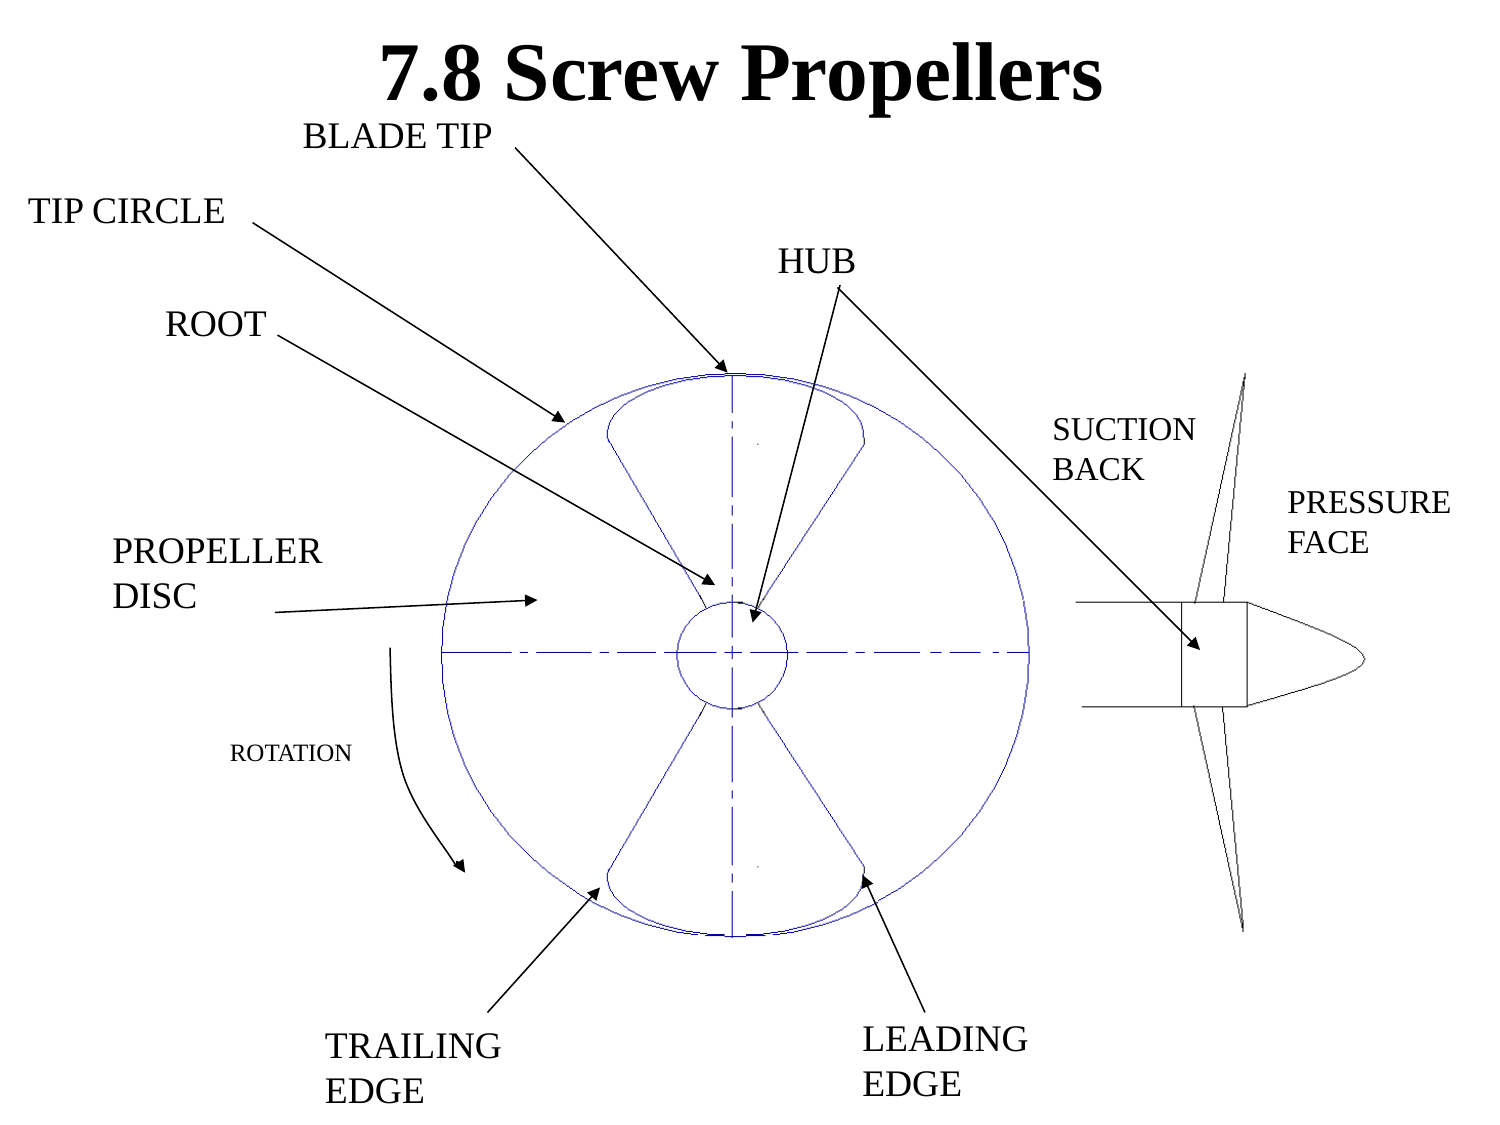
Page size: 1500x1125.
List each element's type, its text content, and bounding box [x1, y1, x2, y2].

text_box ROTATION [215, 728, 368, 774]
text_box 7.8 Screw Propellers [364, 9, 1120, 125]
text_box BLADE TIP [288, 103, 508, 164]
text_box ROOT [150, 291, 282, 352]
text_box TIP CIRCLE [13, 178, 241, 239]
text_box [515, 147, 727, 370]
text_box LEADING EDGE [847, 1006, 1054, 1111]
text_box [389, 647, 434, 834]
text_box PRESSURE FACE [1398, 472, 1467, 568]
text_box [439, 372, 1393, 973]
text_box TRAILING EDGE [310, 1013, 517, 1119]
text_box PROPELLER DISC [97, 518, 338, 624]
text_box HUB [762, 228, 872, 289]
